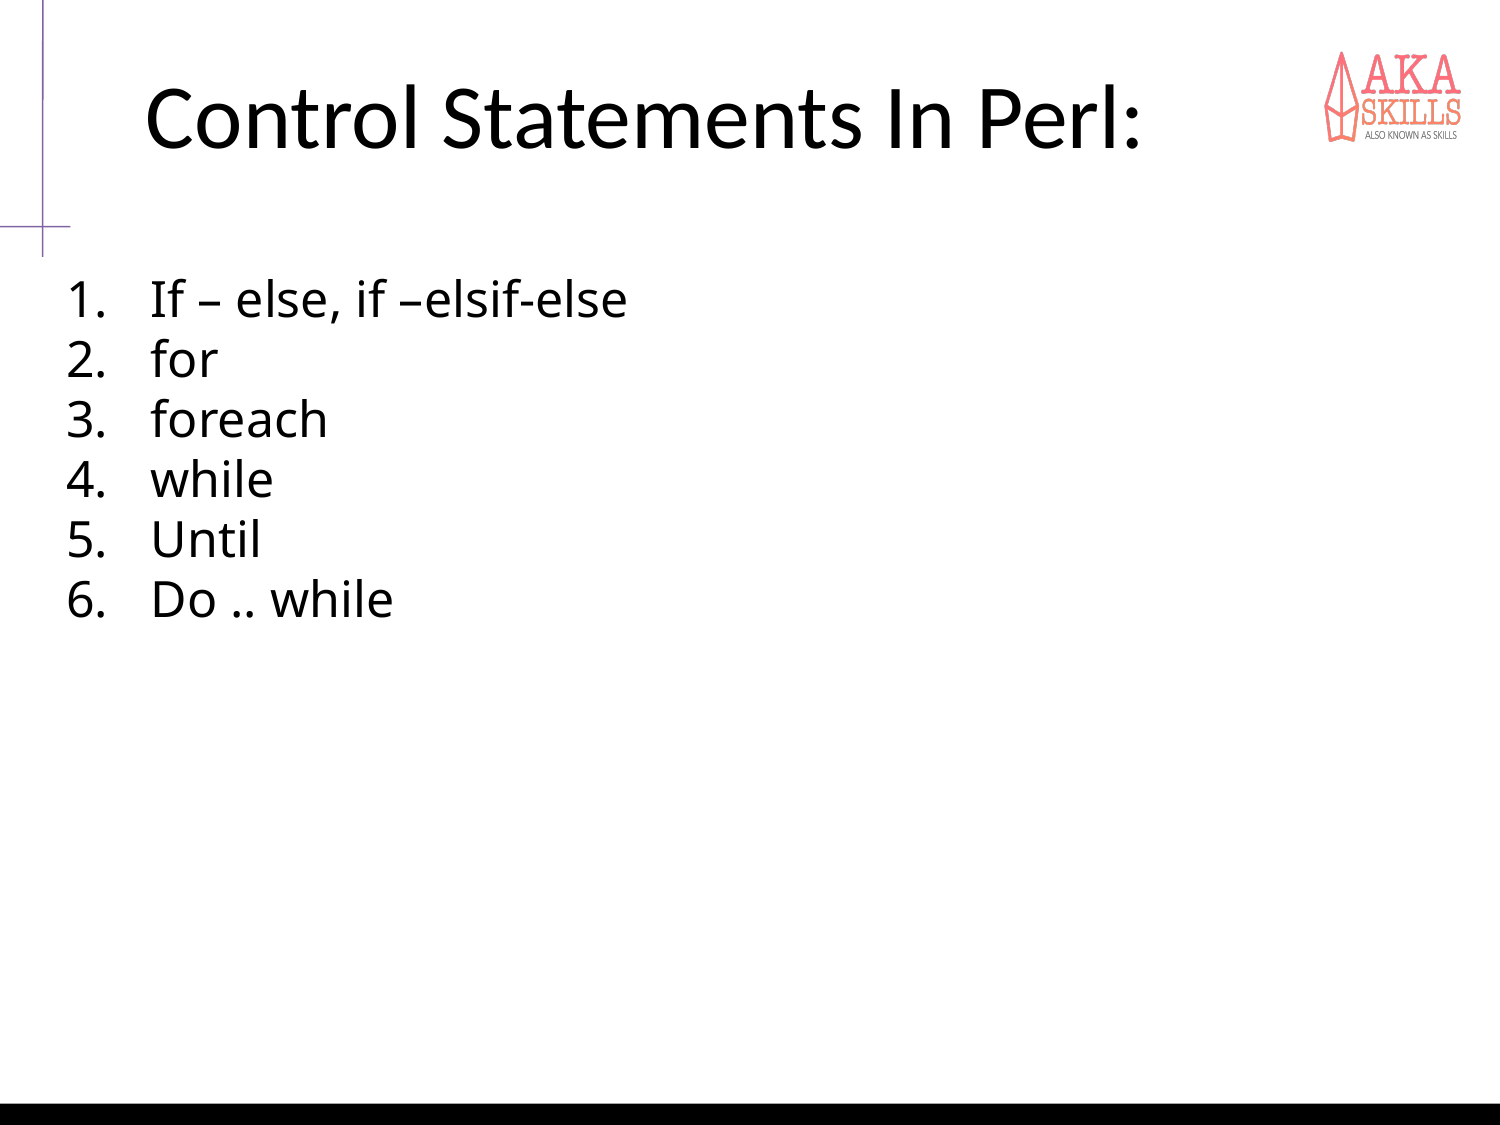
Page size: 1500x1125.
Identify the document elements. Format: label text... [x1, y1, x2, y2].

picture [1320, 44, 1469, 152]
list If – else, if –elsif-else for foreach while Until Do .. while [51, 252, 1449, 1000]
title Control Statements In Perl: [44, 41, 1250, 175]
